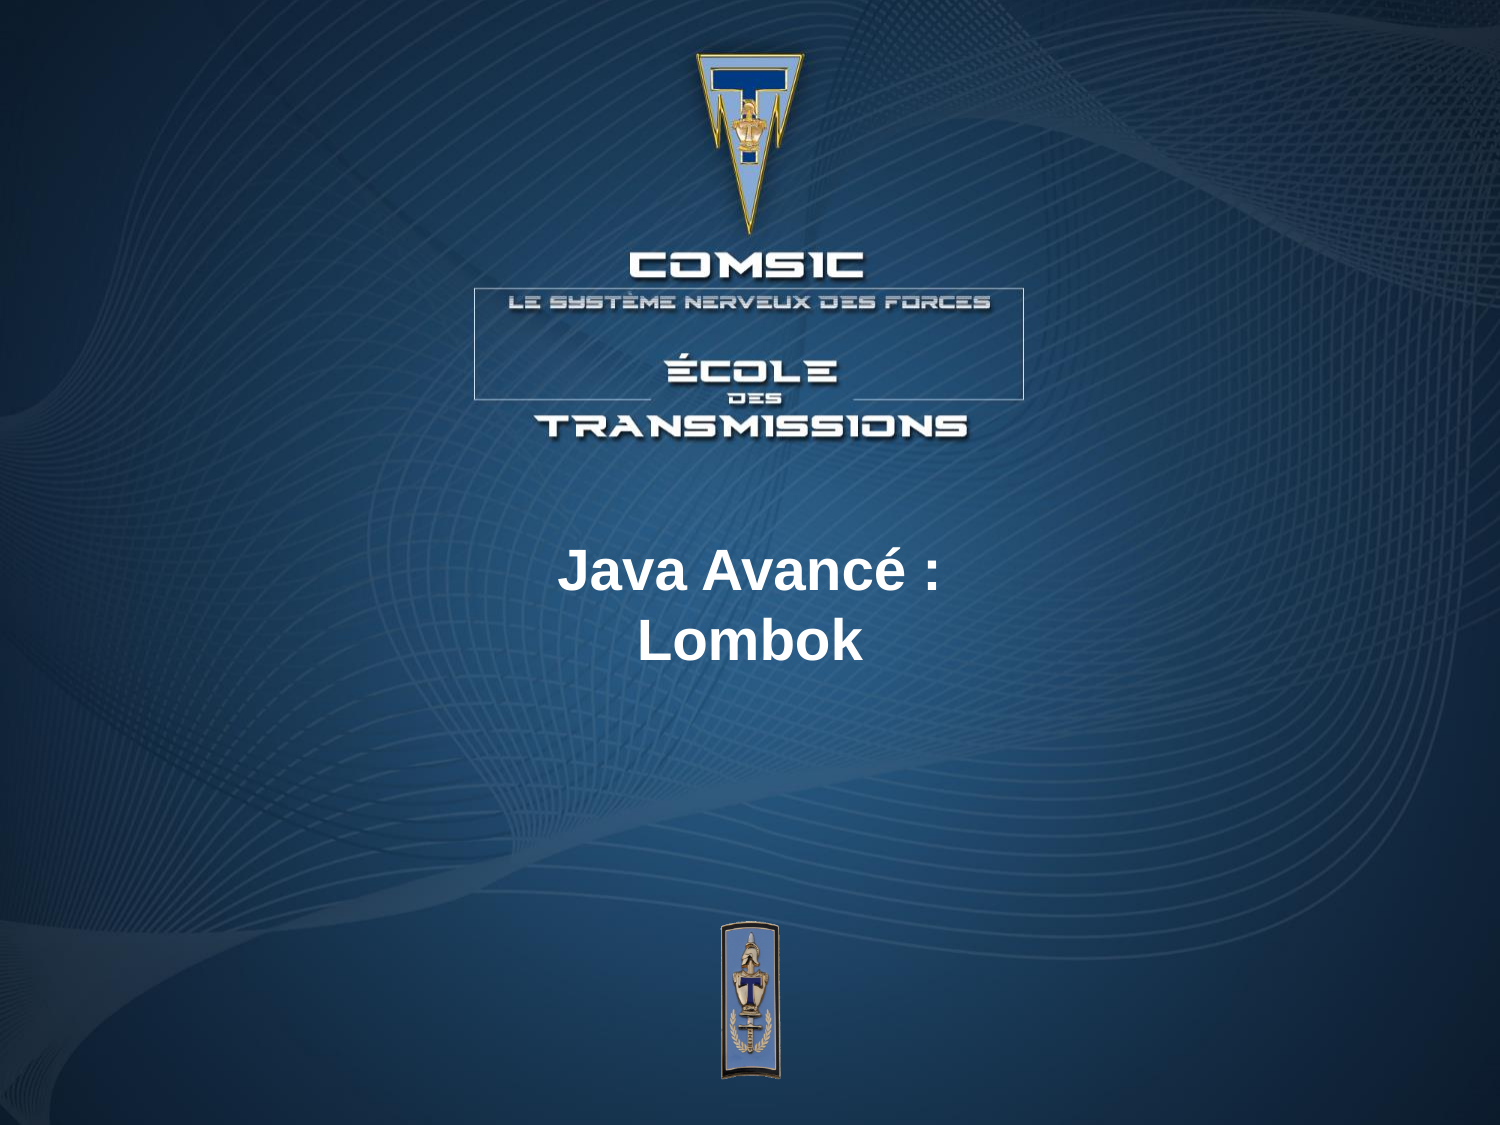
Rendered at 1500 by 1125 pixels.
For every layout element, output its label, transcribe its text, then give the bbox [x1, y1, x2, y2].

picture [0, 0, 1500, 1125]
text_box Java Avancé : Lombok [374, 524, 1125, 680]
